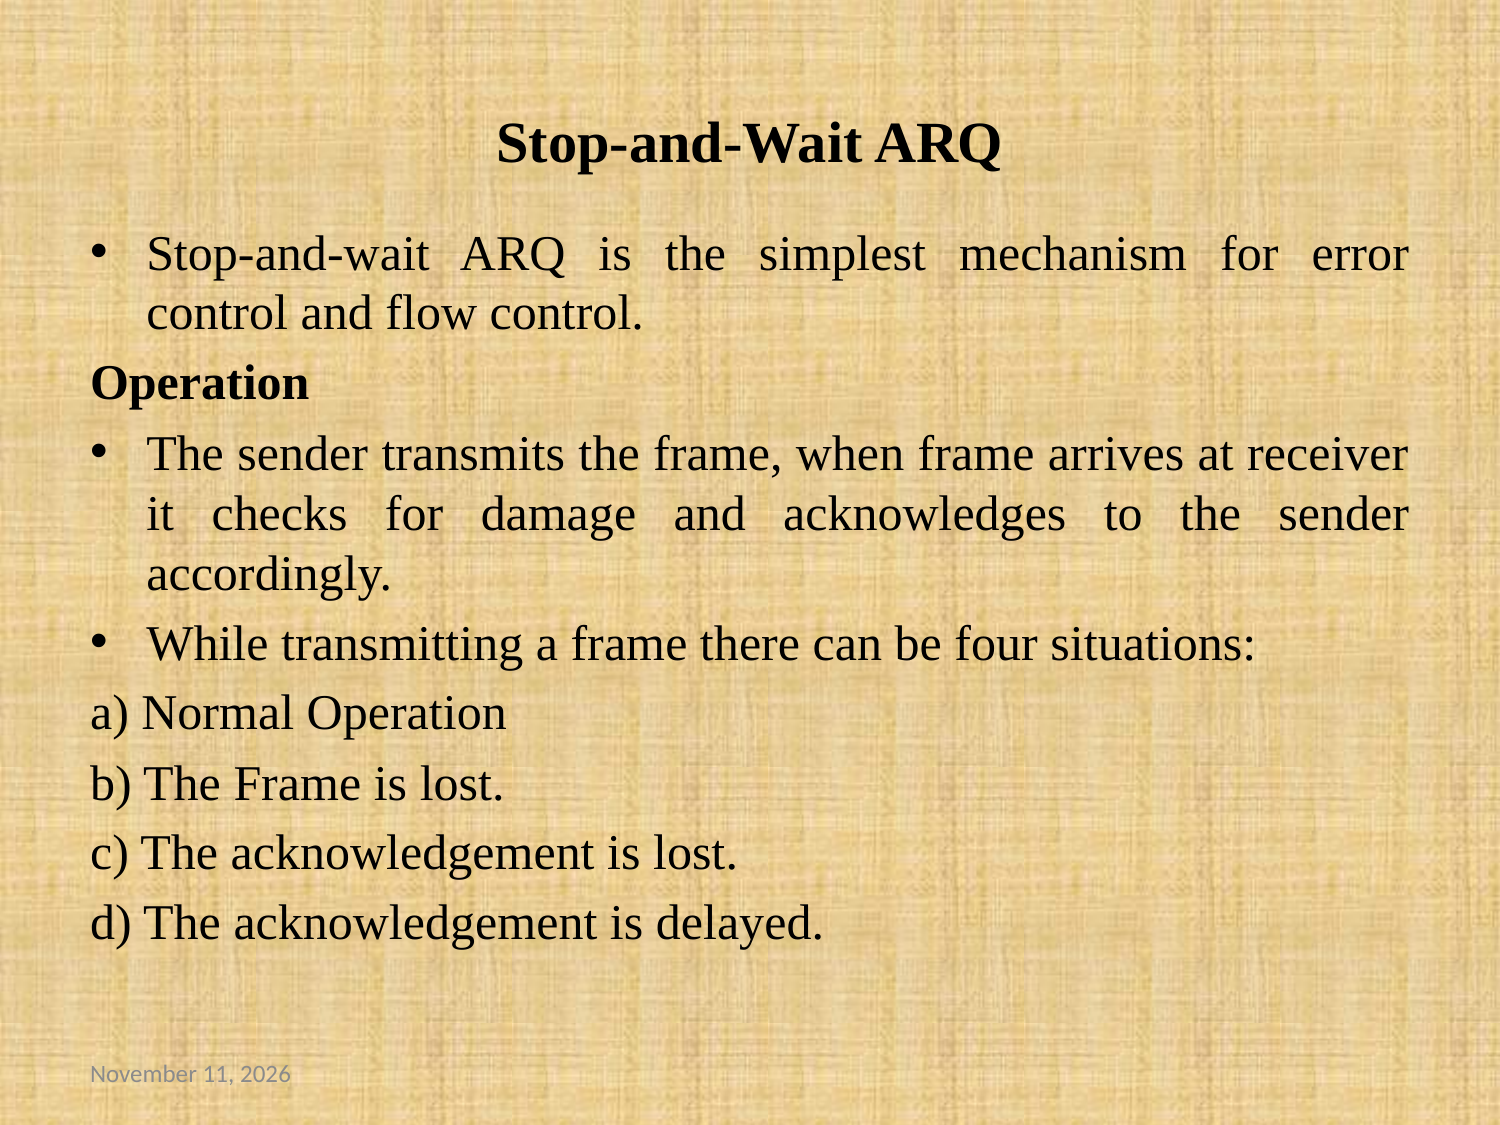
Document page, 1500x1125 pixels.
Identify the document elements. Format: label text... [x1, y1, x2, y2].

picture [0, 0, 1500, 1125]
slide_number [75, 1042, 425, 1103]
title Stop-and-Wait ARQ [75, 45, 1425, 212]
list Stop-and-wait ARQ is the simplest mechanism for error control and flow control. Operation The sender transmits the frame, when frame arrives at receiver it checks for damage and acknowledges to the sender accordingly. While transmitting a frame there can be four situations: a) Normal Operation b) The Frame is lost. c) The acknowledgement is lost. d) The acknowledgement is delayed. [75, 212, 1425, 988]
